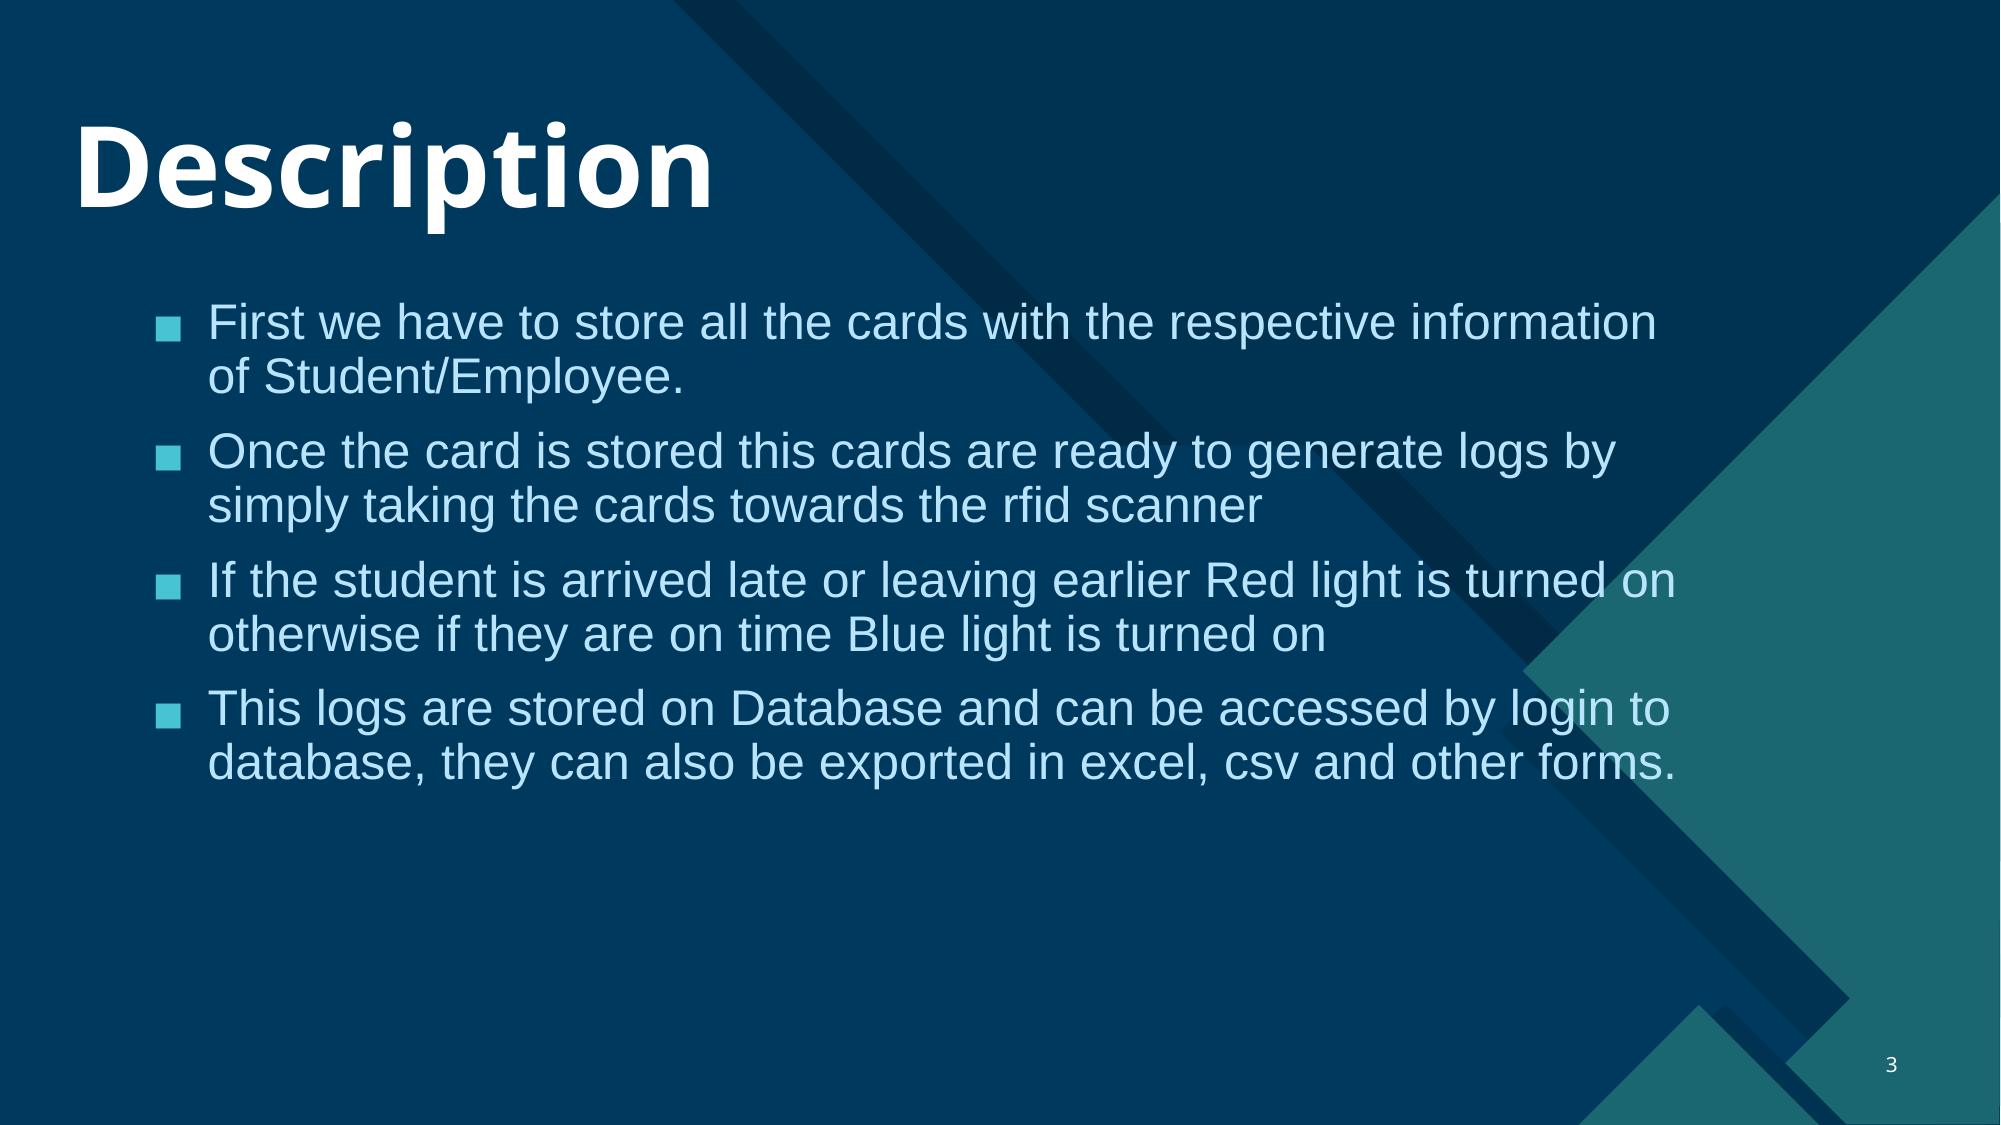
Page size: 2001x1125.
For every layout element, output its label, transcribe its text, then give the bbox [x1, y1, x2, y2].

title Description [56, 98, 1333, 240]
list First we have to store all the cards with the respective information of Student/Employee. Once the card is stored this cards are ready to generate logs by simply taking the cards towards the rfid scanner If the student is arrived late or leaving earlier Red light is turned on otherwise if they are on time Blue light is turned on This logs are stored on Database and can be accessed by login to database, they can also be exported in excel, csv and other forms. [136, 288, 1725, 1096]
slide_number 3 [1845, 1035, 1913, 1096]
